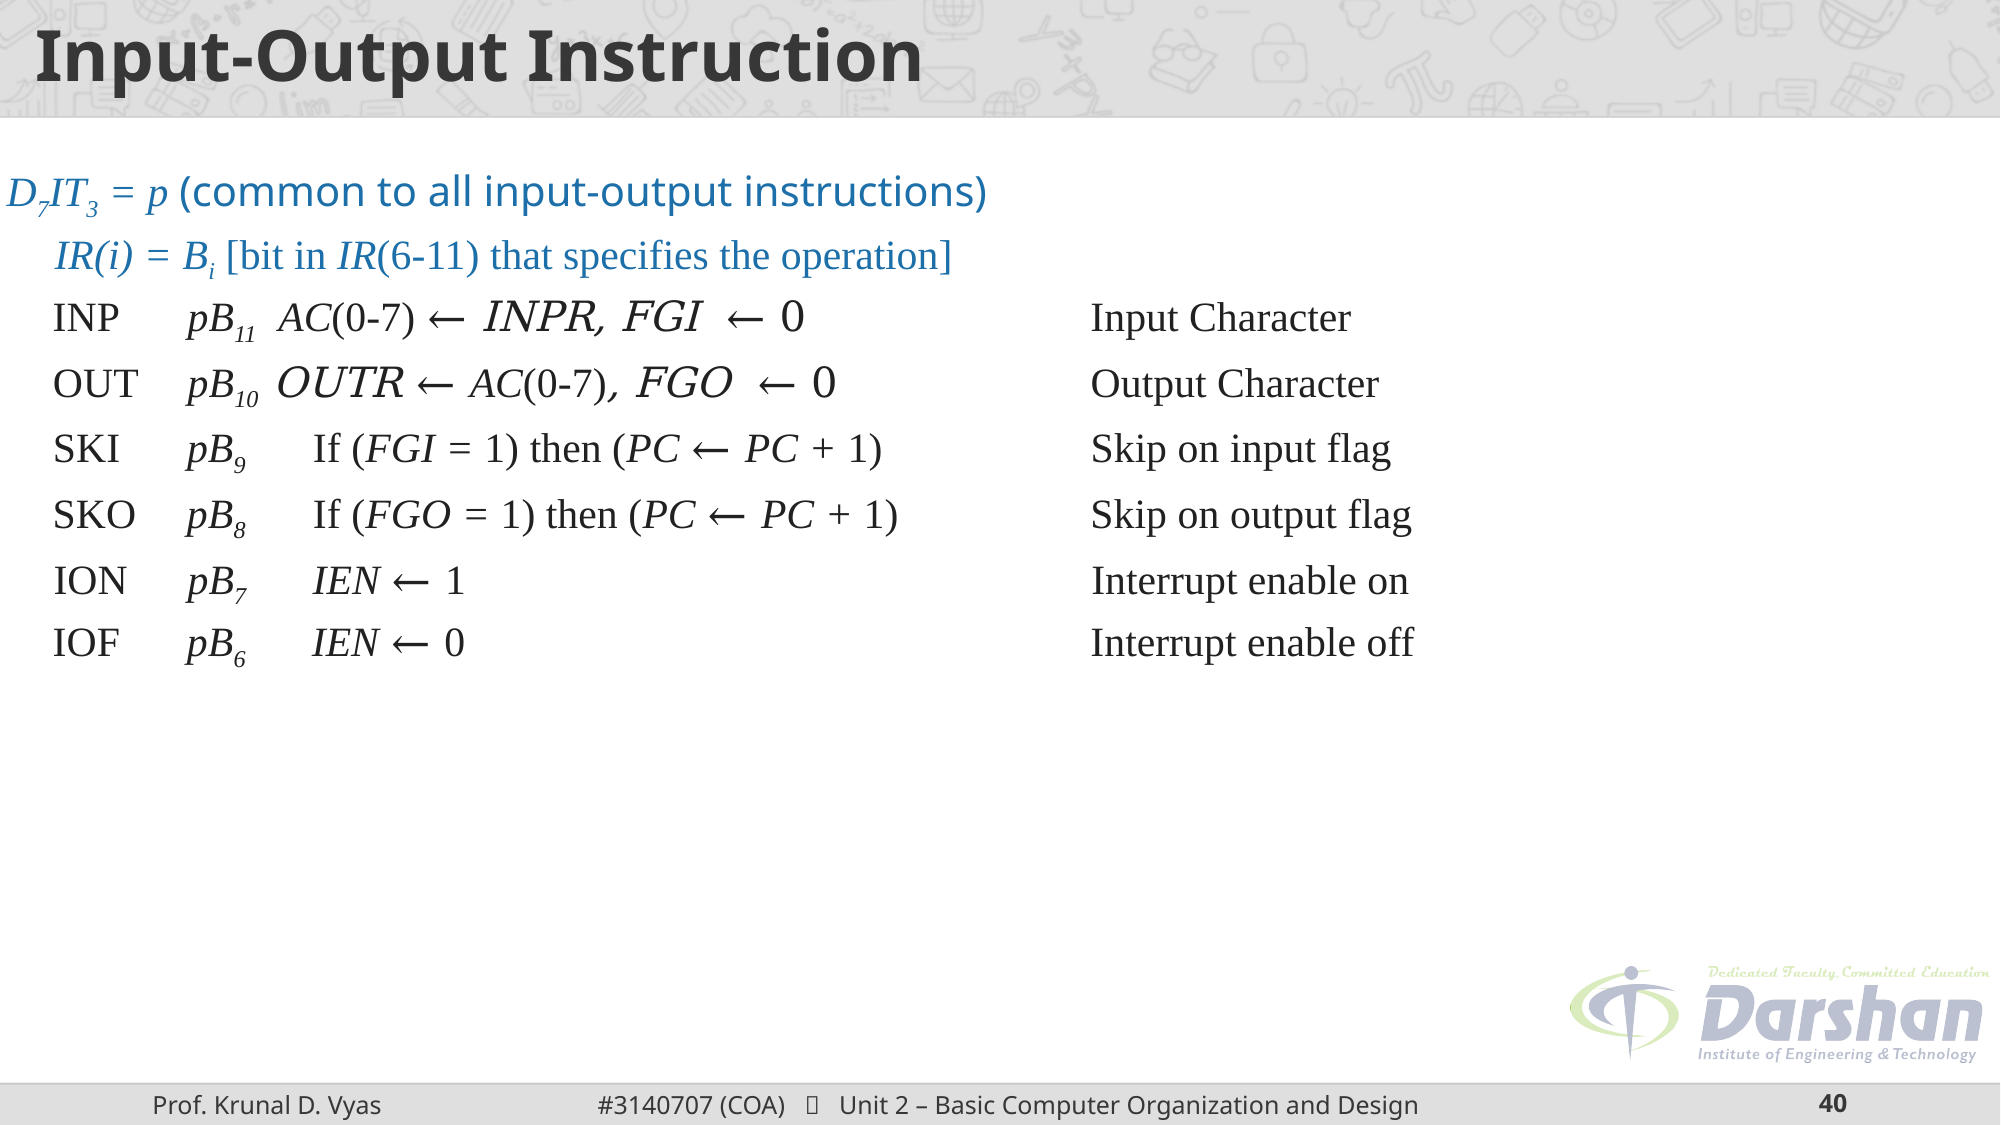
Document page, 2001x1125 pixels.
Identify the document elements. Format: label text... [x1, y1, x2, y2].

text_box Interrupt enable on [1076, 545, 1425, 607]
text_box pB10 [173, 348, 258, 413]
text_box Output Character [1075, 348, 1395, 413]
title Input-Output Instruction [0, 0, 2000, 117]
text_box Interrupt enable off [1075, 607, 1431, 673]
text_box ION [38, 545, 143, 610]
text_box OUT [38, 348, 154, 413]
text_box pB7 [172, 545, 262, 617]
text_box pB9 [172, 413, 261, 479]
text_box IEN ← 1 [297, 545, 481, 607]
text_box INP [37, 282, 136, 348]
text_box IEN ← 0 [297, 607, 481, 673]
title Instruction Cycle [1570, 966, 1990, 1063]
text_box If (FGO = 1) then (PC ← PC + 1) [298, 479, 914, 545]
text_box pB8 [172, 479, 261, 545]
text_box pB10 [261, 413, 274, 420]
text_box D7IT3 = p (common to all input-output instructions) [0, 157, 1002, 230]
text_box IR(i) = Bi [bit in IR(6-11) that specifies the operation] [39, 220, 969, 292]
text_box SKI [38, 413, 136, 479]
text_box Skip on output flag [1075, 479, 1428, 545]
text_box pB6 [172, 607, 261, 680]
text_box AC(0-7) ← INPR, FGI ← 0 [263, 282, 821, 348]
text_box IOF [37, 607, 136, 673]
text_box OUTR ← AC(0-7), FGO ← 0 [258, 348, 853, 413]
text_box If (FGI = 1) then (PC ← PC + 1) [298, 413, 898, 479]
text_box Skip on input flag [1075, 413, 1407, 479]
text_box pB11 [172, 282, 263, 355]
text_box SKO [38, 479, 152, 545]
text_box Input Character [1075, 282, 1367, 348]
